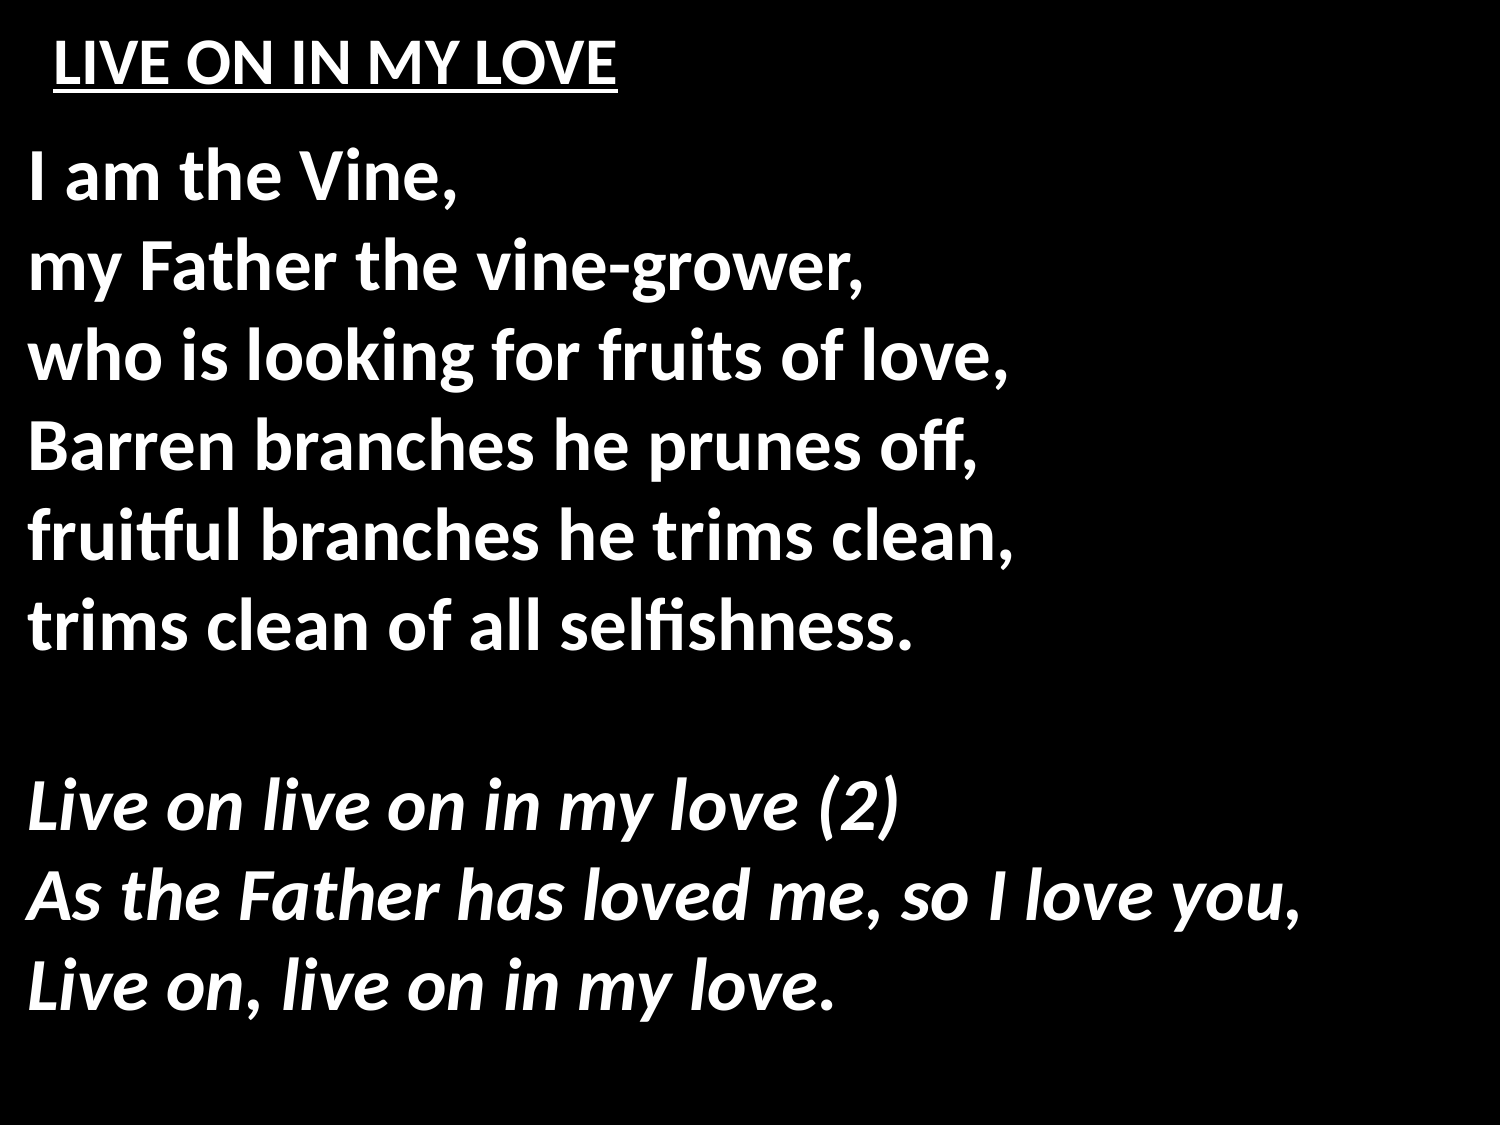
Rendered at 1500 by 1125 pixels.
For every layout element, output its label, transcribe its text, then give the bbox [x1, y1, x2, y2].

list I am the Vine, my Father the vine-grower, who is looking for fruits of love, Barren branches he prunes off, fruitful branches he trims clean, trims clean of all selfishness. Live on live on in my love (2) As the Father has loved me, so I love you, Live on, live on in my love. [8, 125, 1489, 1116]
title LIVE ON IN MY LOVE [10, 0, 1490, 117]
